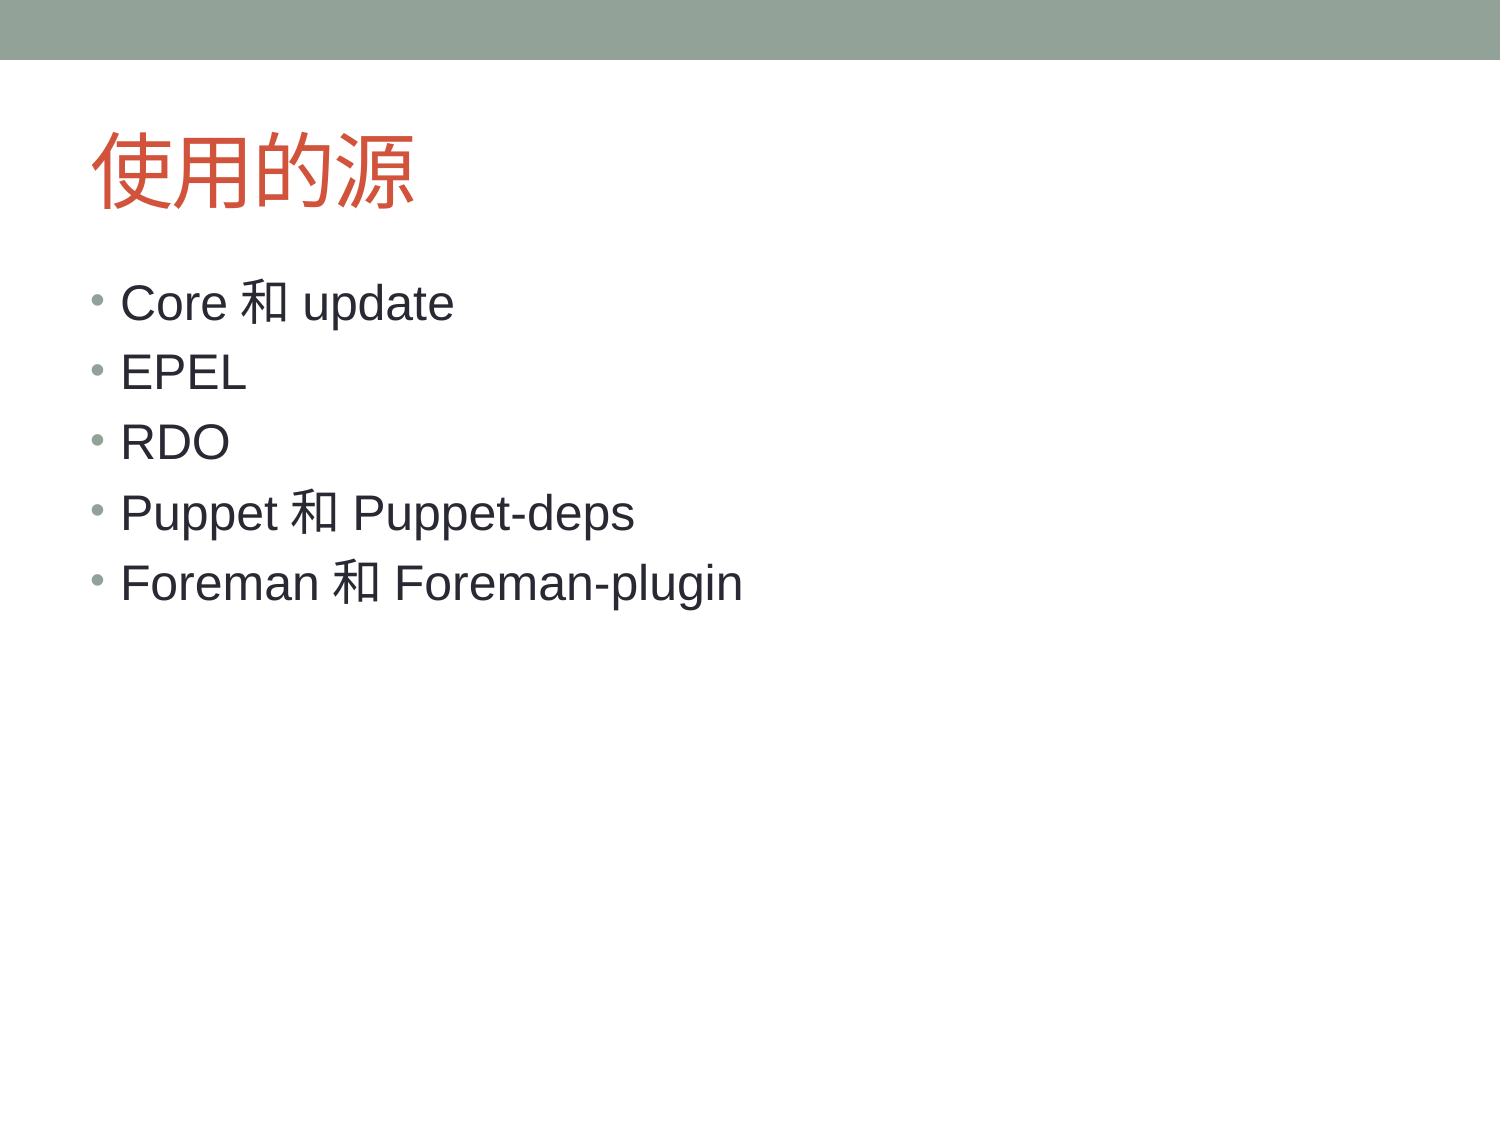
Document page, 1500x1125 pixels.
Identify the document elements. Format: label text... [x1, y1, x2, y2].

list Core和update EPEL RDO Puppet和Puppet-deps Foreman和Foreman-plugin [75, 262, 1425, 1063]
title 使用的源 [75, 87, 1425, 250]
